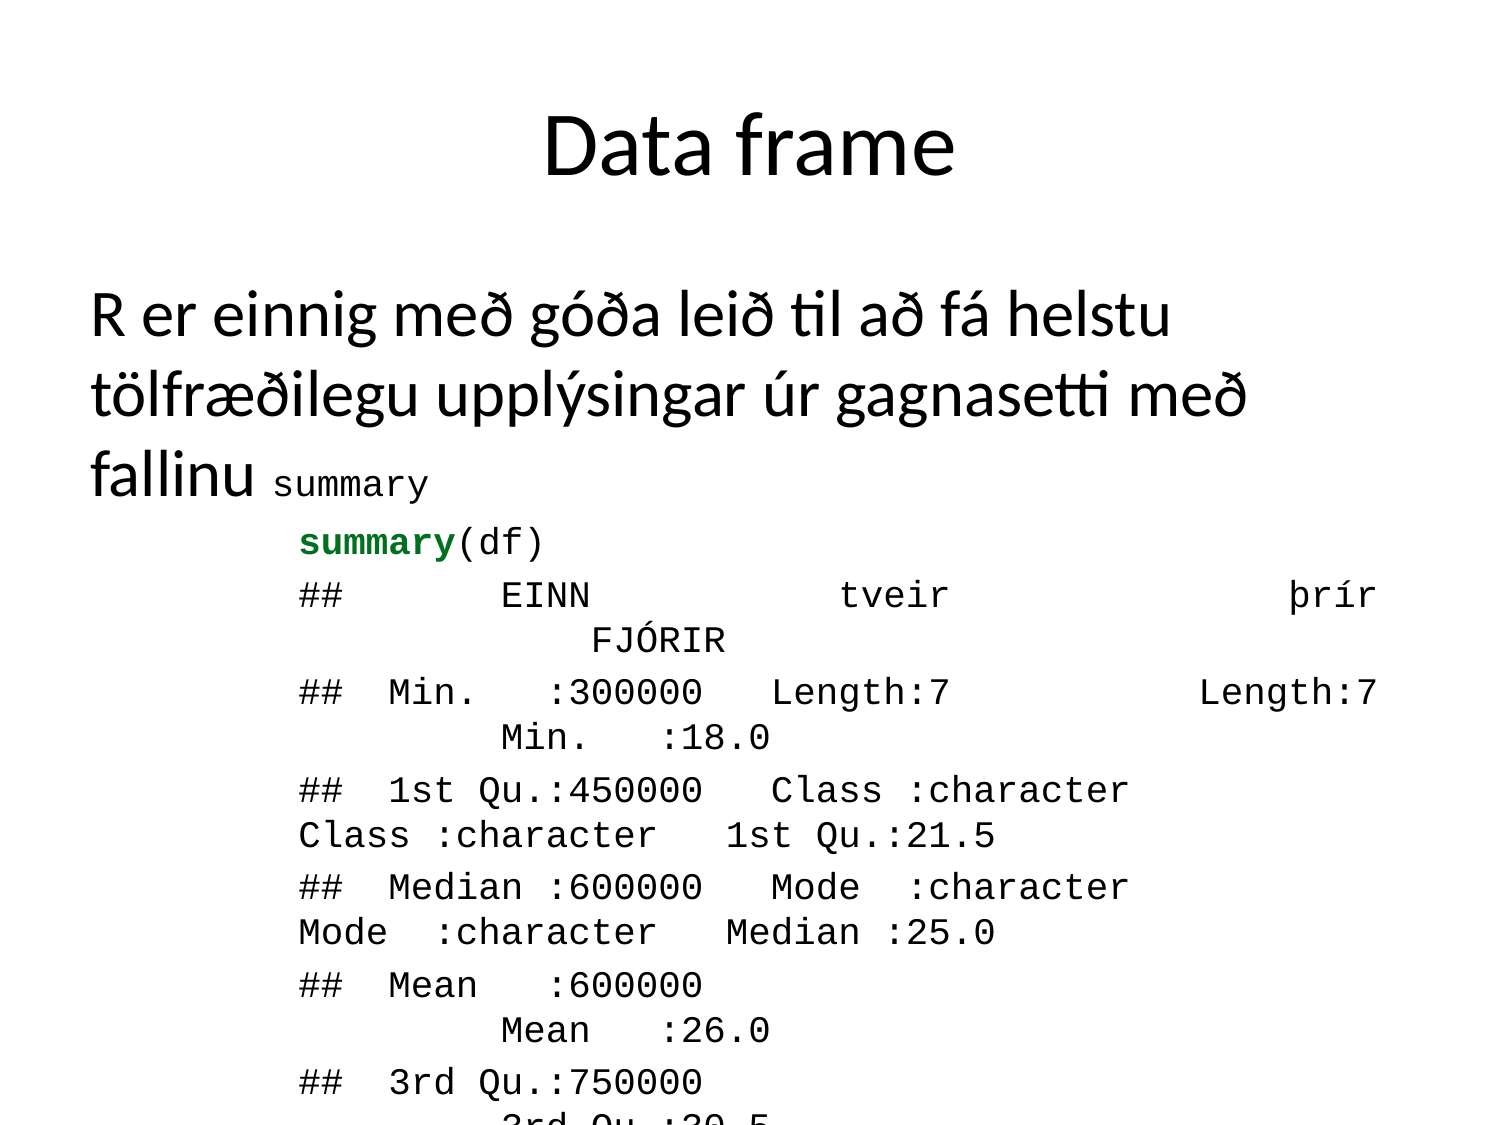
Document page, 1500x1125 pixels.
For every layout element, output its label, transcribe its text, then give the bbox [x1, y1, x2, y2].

title Data frame [75, 45, 1425, 233]
list R er einnig með góða leið til að fá helstu tölfræðilegu upplýsingar úr gagnasetti með fallinu summary summary(df) ## EINN tveir þrír FJÓRIR ## Min. :300000 Length:7 Length:7 Min. :18.0 ## 1st Qu.:450000 Class :character Class :character 1st Qu.:21.5 ## Median :600000 Mode :character Mode :character Median :25.0 ## Mean :600000 Mean :26.0 ## 3rd Qu.:750000 3rd Qu.:30.5 ## Max. :900000 Max. :35.0 ## FIMM sex ## Min. :2020-01-01 Framhaldsskóli:3 ## 1st Qu.:2020-01-01 Grunnskóli :2 ## Median :2020-01-01 Háskóli :2 ## Mean :2020-01-01 ## 3rd Qu.:2020-01-01 ## Max. :2020-01-01 # Breyti aftur nöfnum á gagnasettinu names(df) <- c("laun", "kyn", "starf", "aldur", "dagsetning", "menntun") [75, 262, 1425, 1005]
